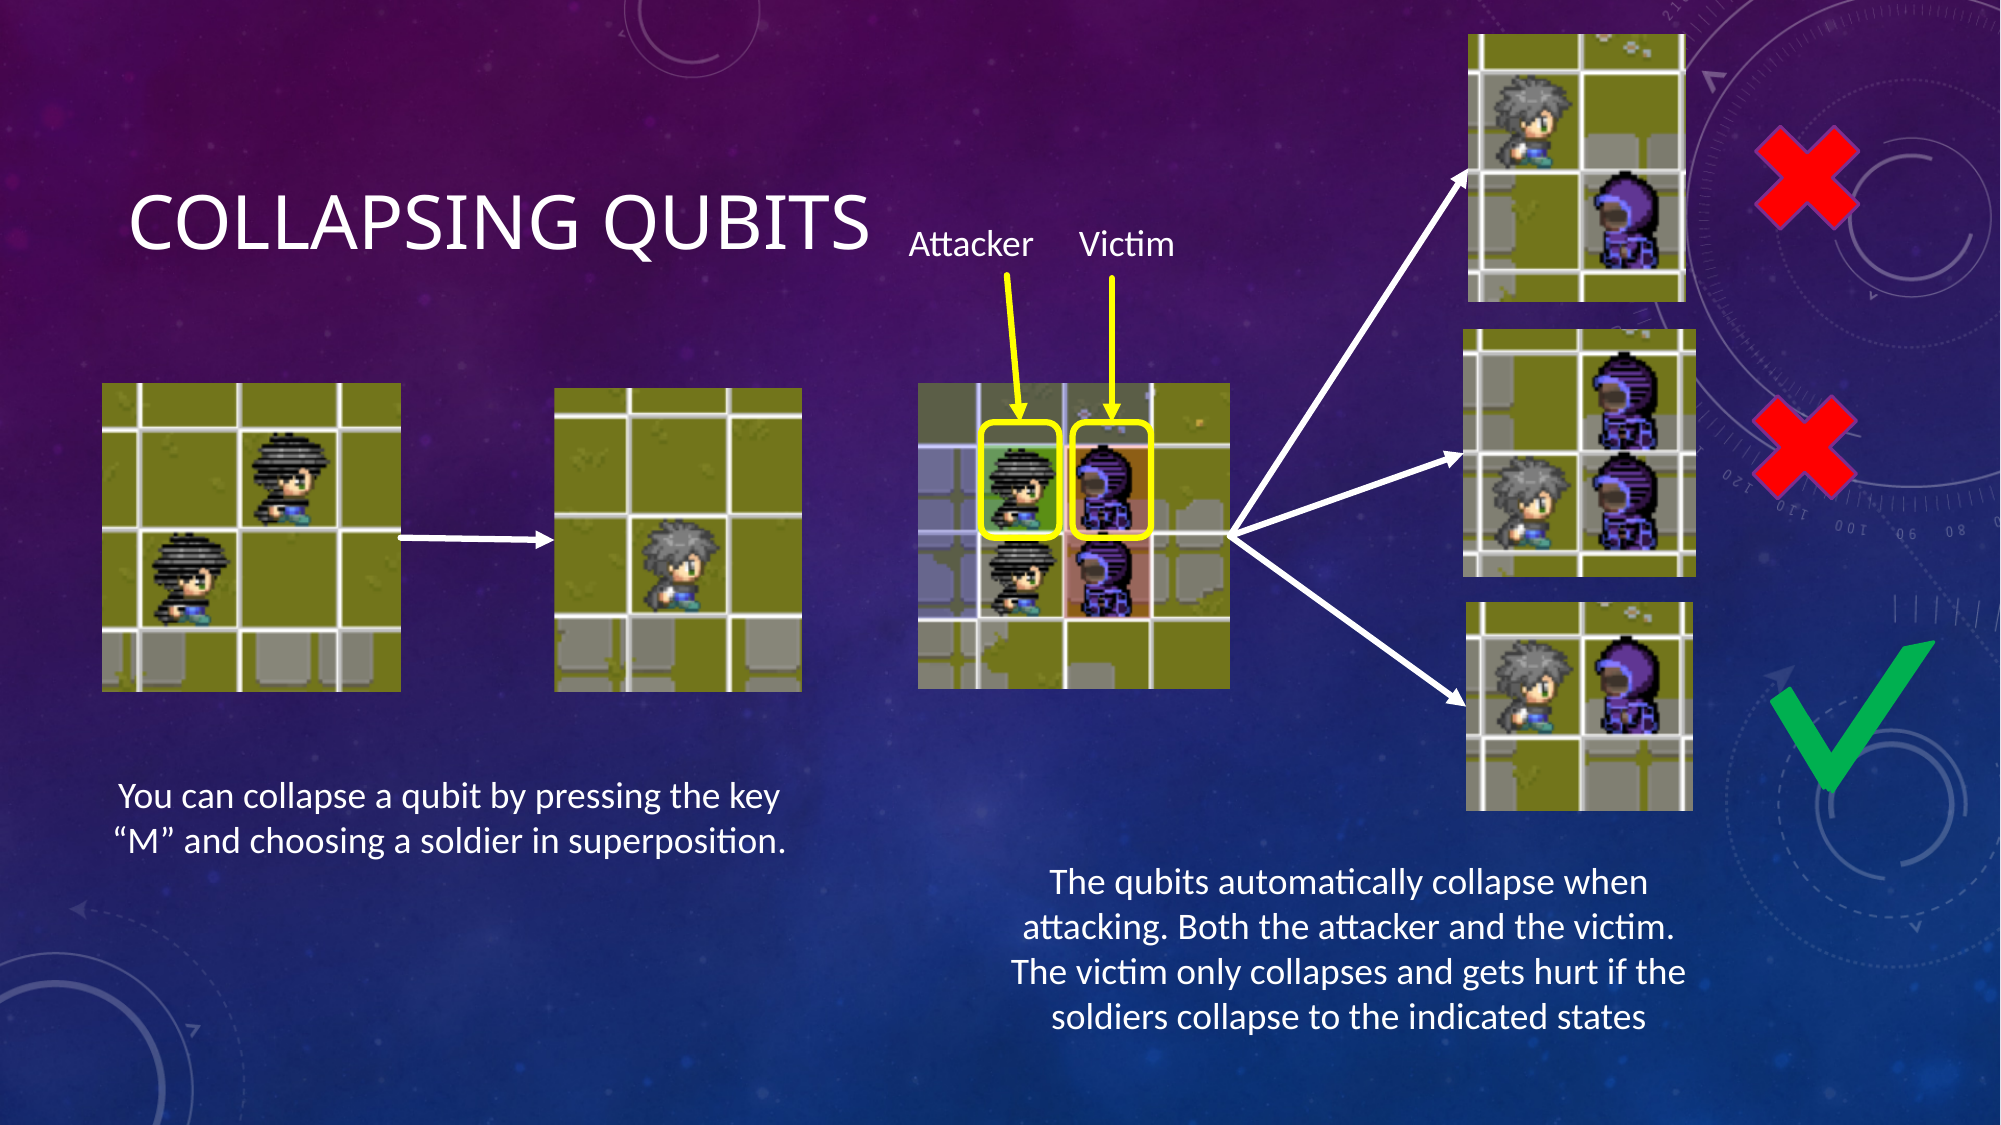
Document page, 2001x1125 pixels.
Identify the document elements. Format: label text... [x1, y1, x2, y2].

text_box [1229, 168, 1469, 537]
text_box [1751, 394, 1858, 500]
title Collapsing qubits [1474, 99, 1775, 339]
picture [0, 0, 2001, 1125]
text_box The qubits automatically collapse when attacking. Both the attacker and the victim. The victim only collapses and gets hurt if the soldiers collapse to the indicated states [983, 849, 1715, 1045]
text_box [1006, 274, 1021, 423]
text_box You can collapse a qubit by pressing the key “M” and choosing a soldier in superposition. [83, 764, 816, 869]
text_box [1229, 548, 1467, 707]
text_box [1754, 125, 1861, 231]
title Collapsing qubits [112, 99, 1462, 339]
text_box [400, 537, 555, 541]
text_box Victim [1064, 211, 1223, 271]
text_box [1829, 640, 1936, 794]
text_box [1770, 686, 1844, 790]
text_box Attacker [862, 211, 1049, 271]
